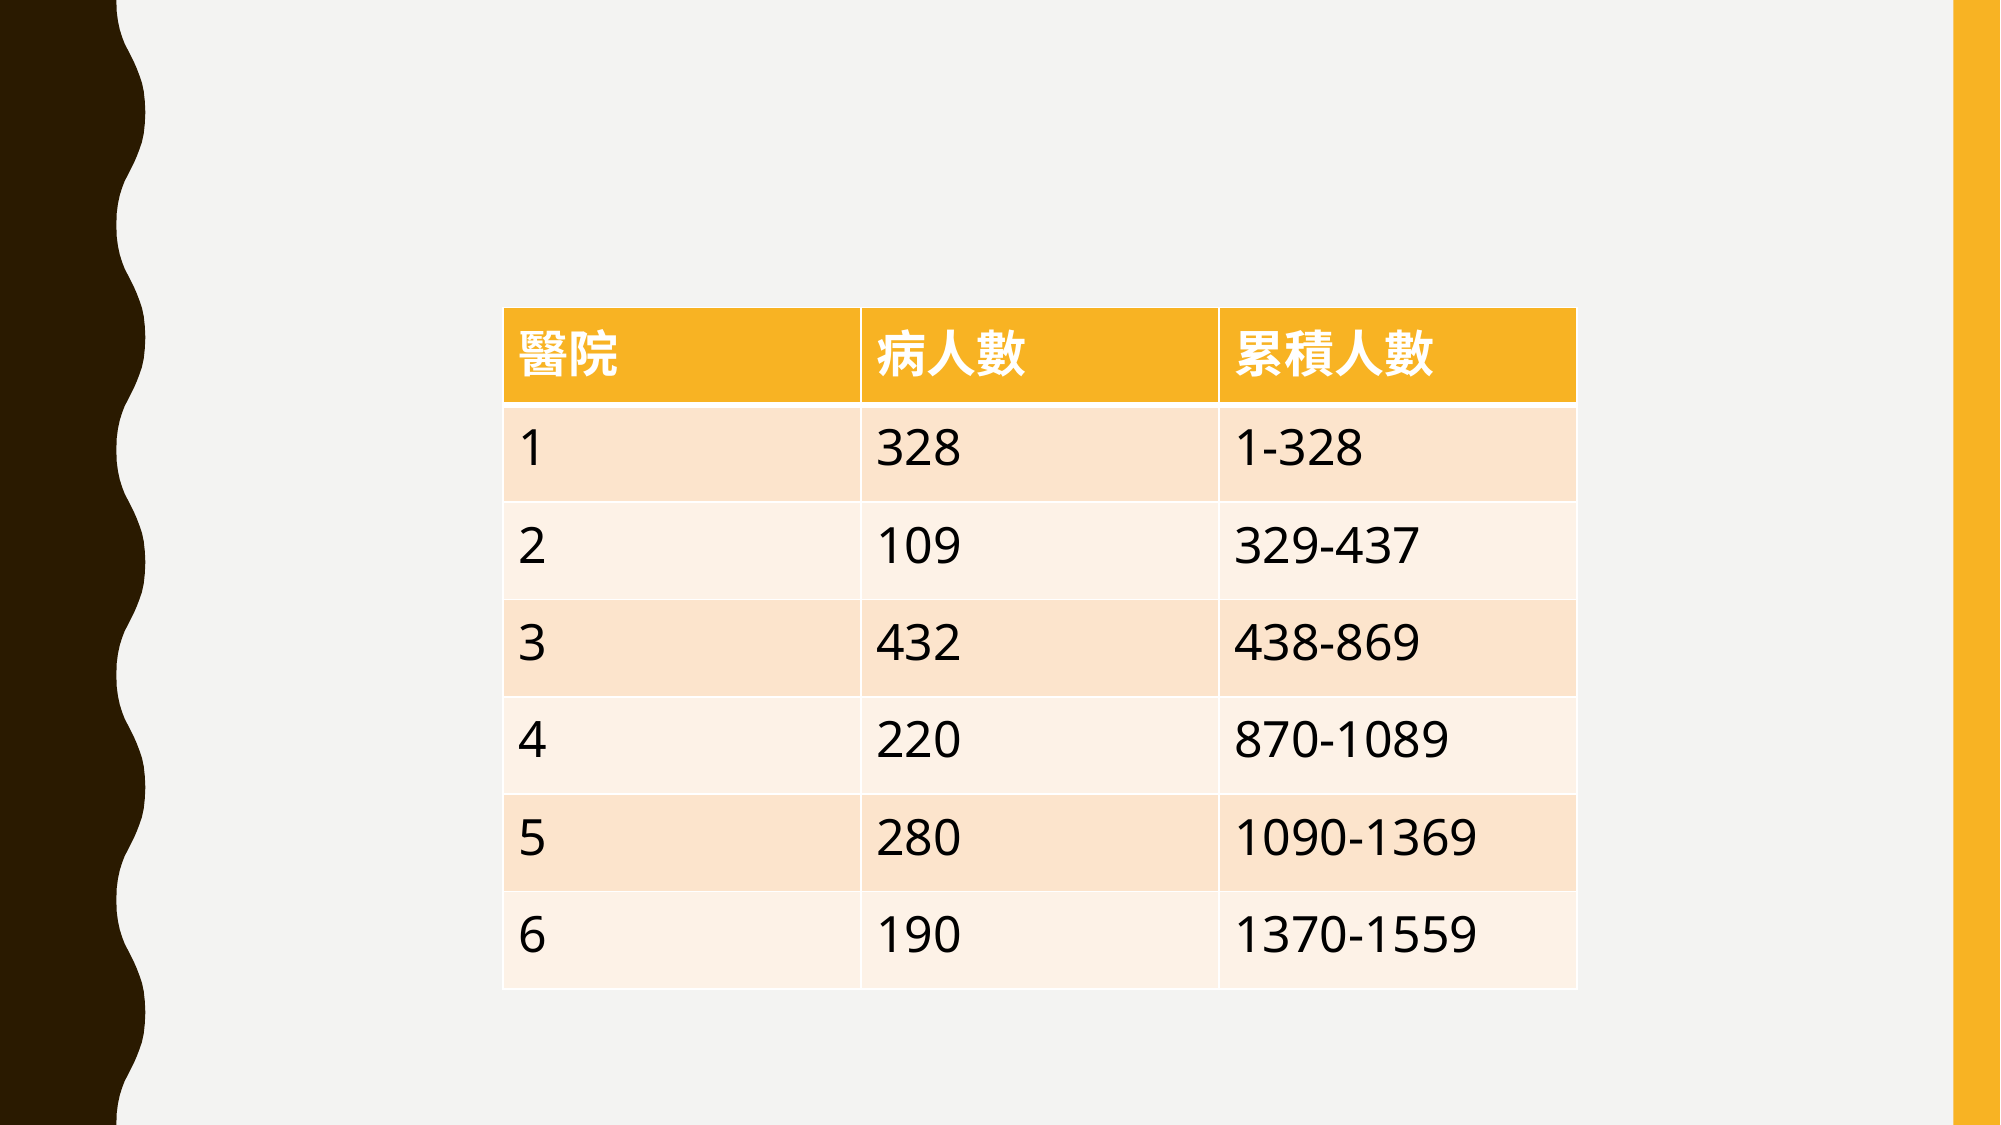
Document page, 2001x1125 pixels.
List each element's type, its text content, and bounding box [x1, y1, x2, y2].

table_header 累積人數 [1220, 308, 1576, 402]
table_cell 190 [862, 892, 1218, 988]
table_cell 1 [504, 408, 860, 501]
table_header 醫院 [504, 308, 860, 402]
table_cell 3 [504, 600, 860, 696]
table_cell 5 [504, 795, 860, 891]
table_header 病人數 [862, 308, 1218, 402]
table_cell 109 [862, 503, 1218, 599]
table_cell 2 [504, 503, 860, 599]
table_cell 328 [862, 408, 1218, 501]
table_cell 280 [862, 795, 1218, 891]
table_cell 1370-1559 [1220, 892, 1576, 988]
table_cell 329-437 [1220, 503, 1576, 599]
table_cell 870-1089 [1220, 698, 1576, 793]
table_cell 1090-1369 [1220, 795, 1576, 891]
table_cell 1-328 [1220, 408, 1576, 501]
table_cell 438-869 [1220, 600, 1576, 696]
table_cell 4 [504, 698, 860, 793]
table_cell 432 [862, 600, 1218, 696]
table_cell 220 [862, 698, 1218, 793]
table_cell 6 [504, 892, 860, 988]
